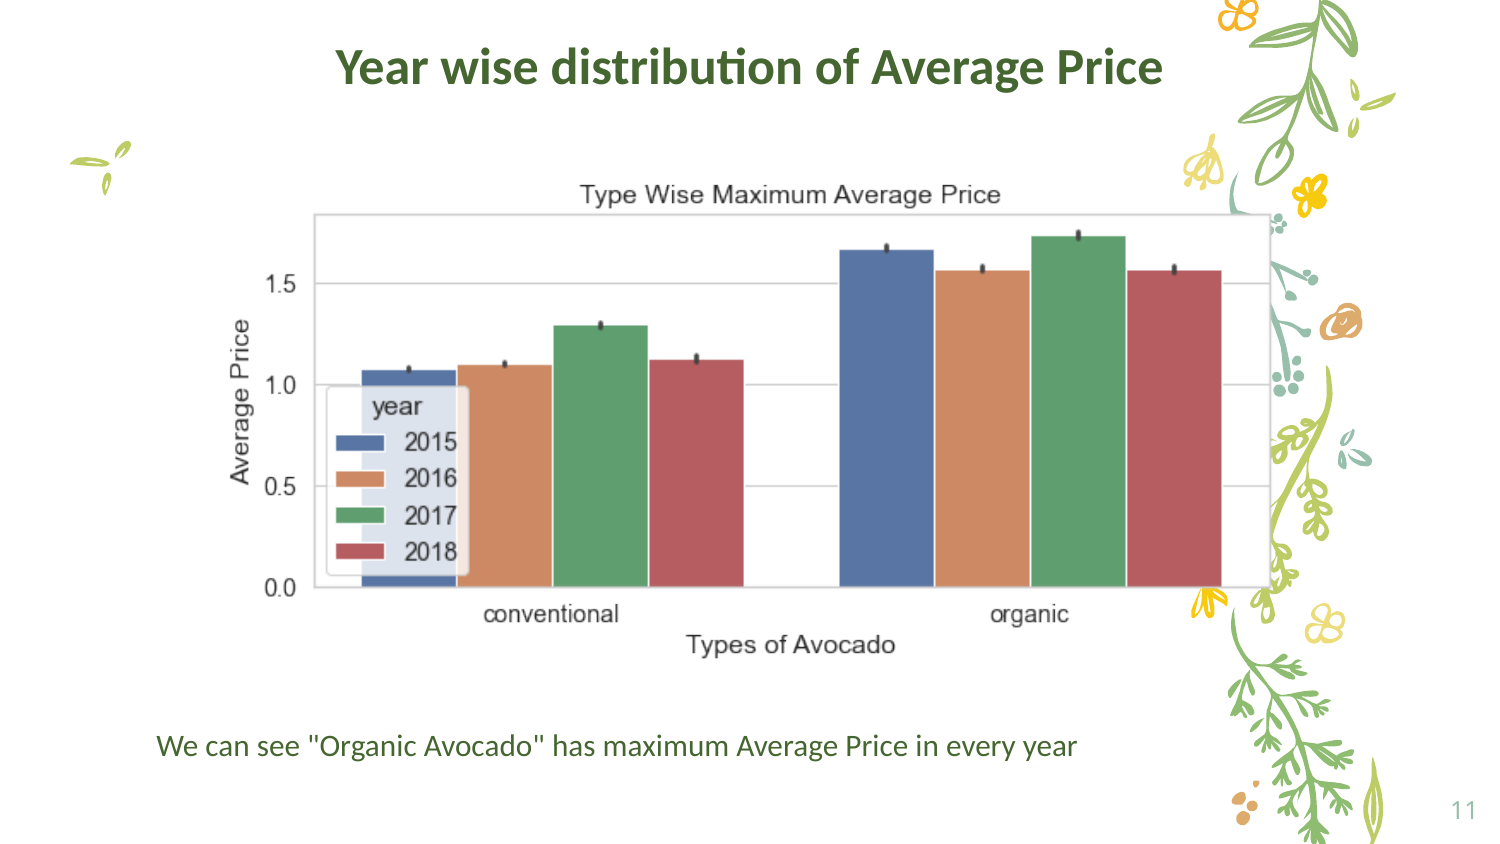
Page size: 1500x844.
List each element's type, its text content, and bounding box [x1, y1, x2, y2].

title [116, 96, 1206, 207]
picture [219, 173, 1281, 671]
text_box Year wise distribution of Average Price [257, 0, 1243, 111]
slide_number 11 [1403, 779, 1494, 844]
text_box We can see "Organic Avocado" has maximum Average Price in every year [141, 717, 1206, 807]
